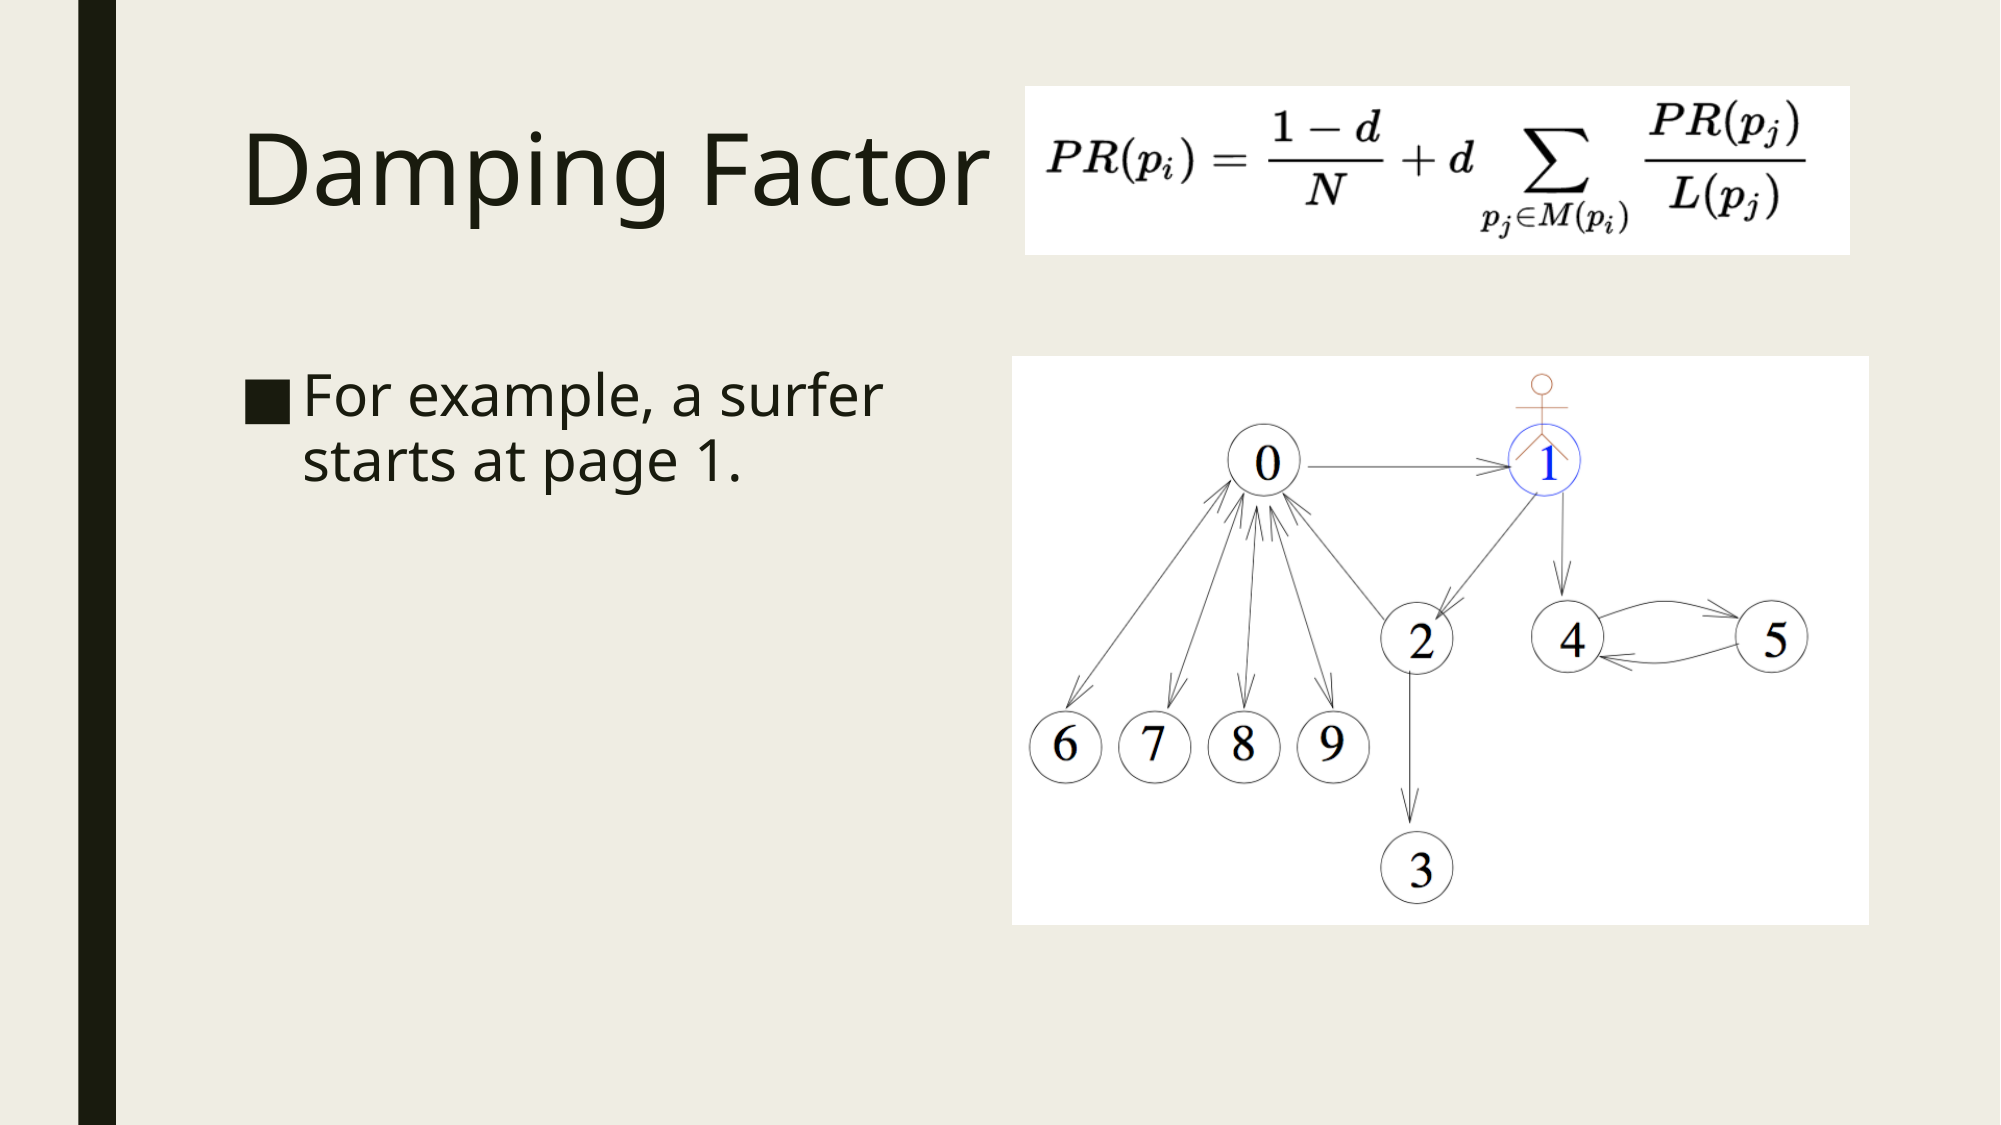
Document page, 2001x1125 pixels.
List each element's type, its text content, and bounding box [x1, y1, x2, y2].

title Damping Factor [225, 112, 1800, 356]
list For example, a surfer starts at page 1. [225, 356, 1013, 944]
picture [1025, 86, 1850, 255]
picture [1012, 356, 1869, 926]
